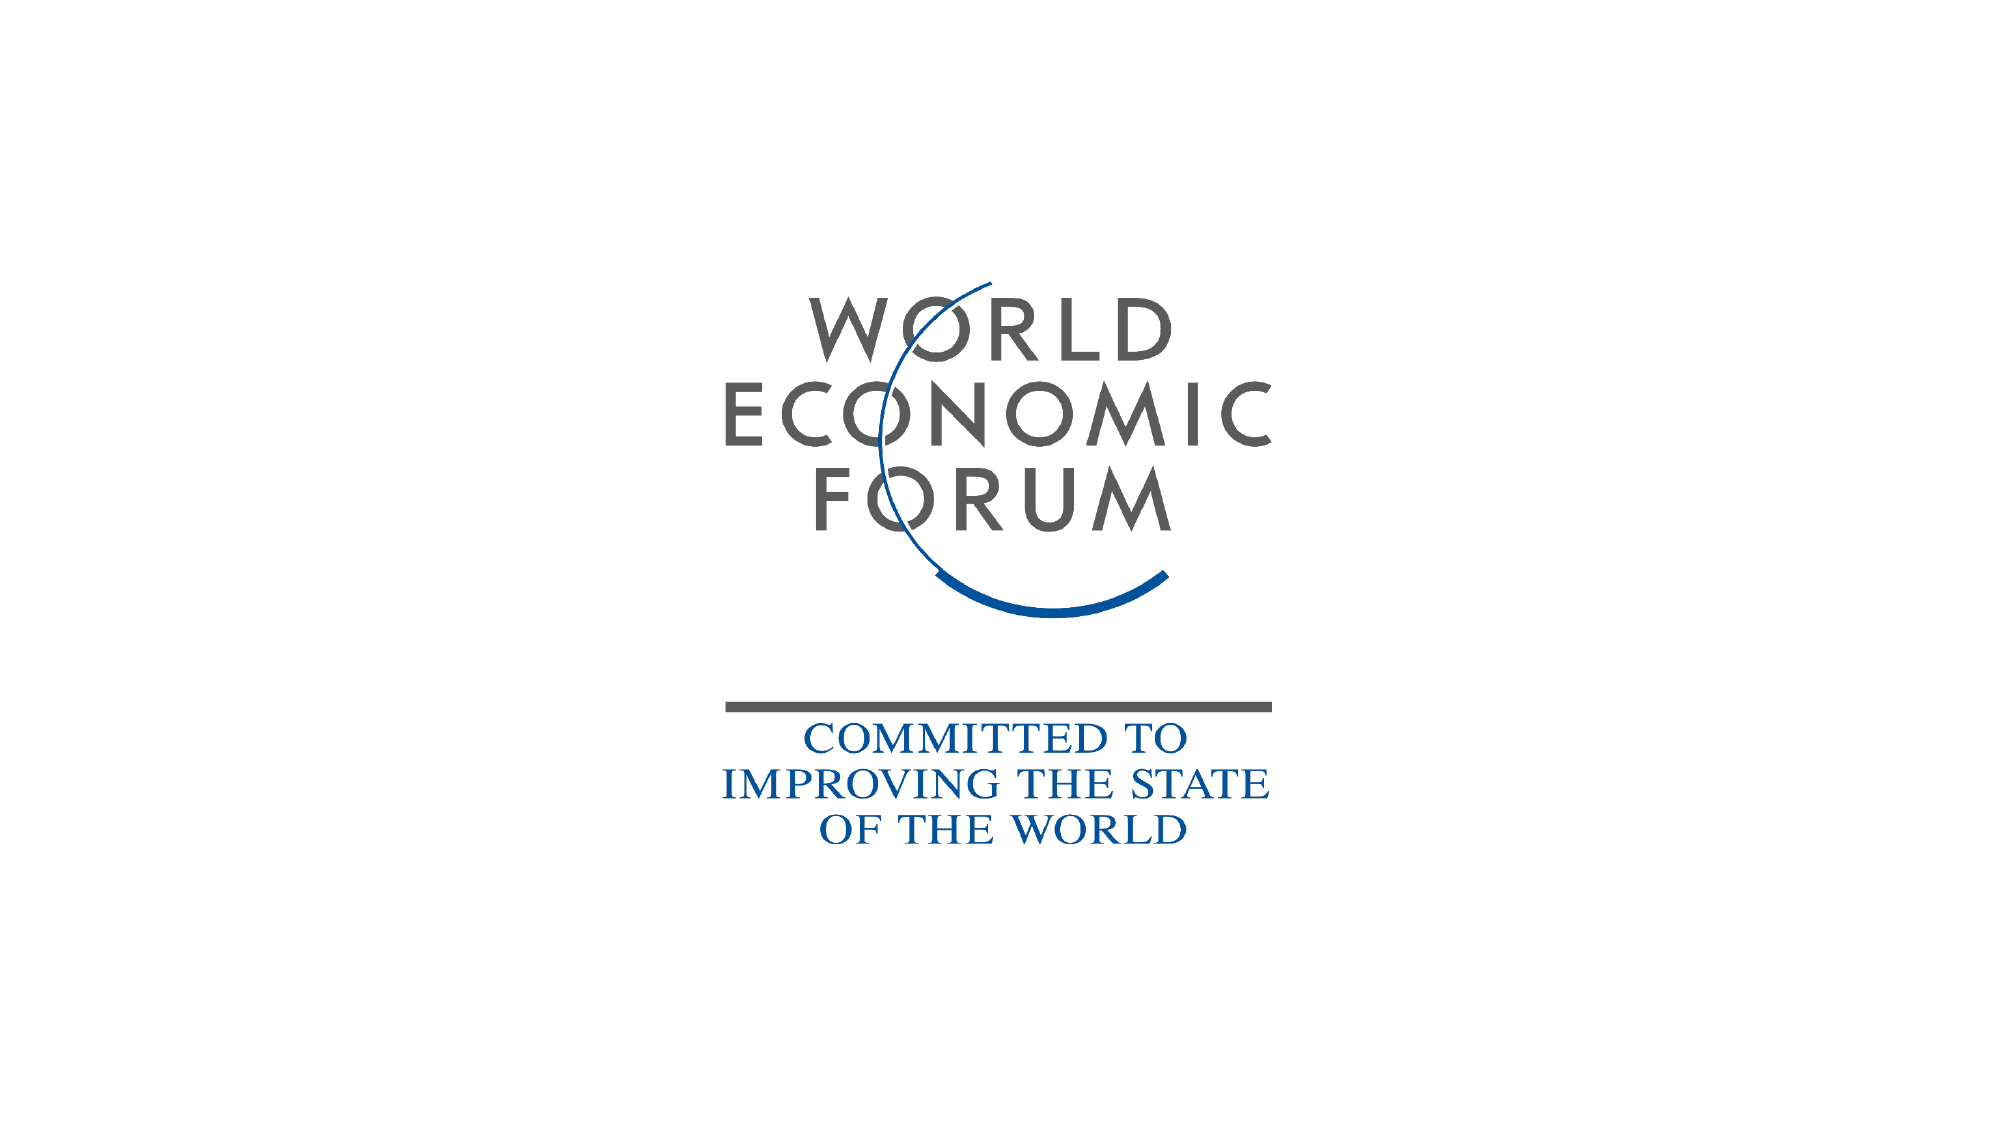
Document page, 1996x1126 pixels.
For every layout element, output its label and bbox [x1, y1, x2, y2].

picture [714, 275, 1281, 850]
